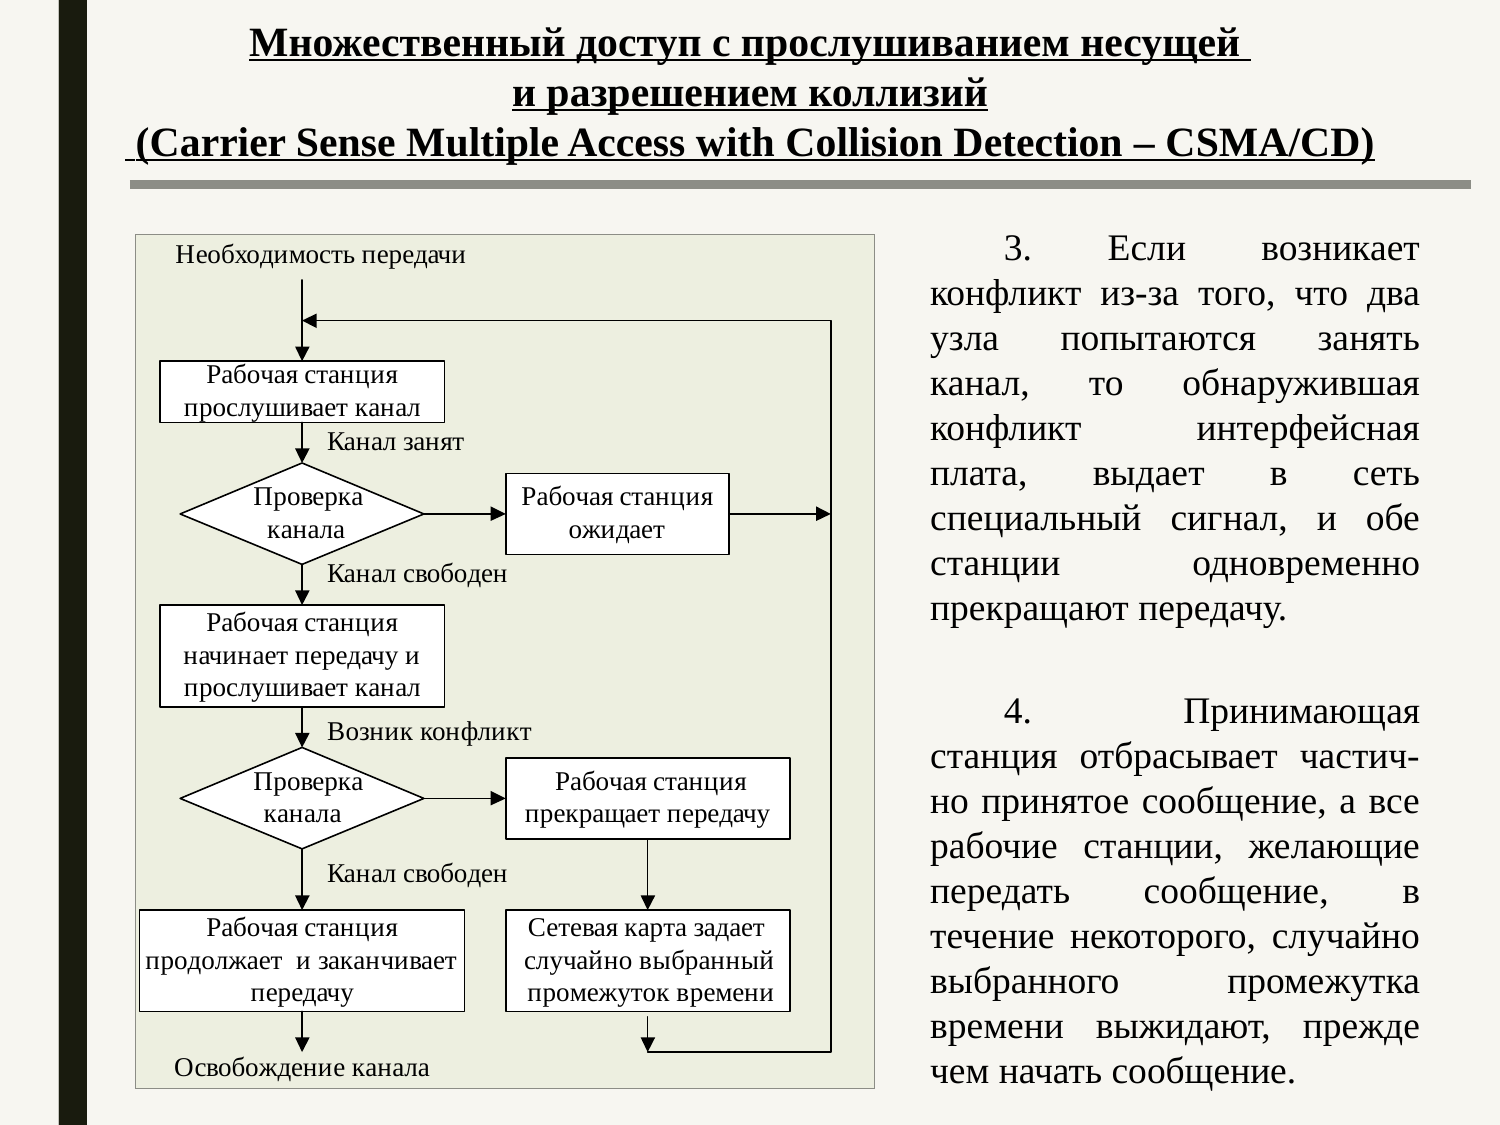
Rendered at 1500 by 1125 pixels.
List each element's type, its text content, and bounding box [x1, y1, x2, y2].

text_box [135, 234, 874, 1089]
text_box Множественный доступ с прослушиванием несущей и разрешением коллизий (Carrier Sense Multiple Access with Collision Detection – CSMA/CD) [35, 75, 1465, 173]
text_box [0, 0, 1500, 75]
text_box 3. Если возникает конфликт из-за того, что два узла попытаются занять канал, то обнаружившая конфликт интерфейсная плата, выдает в сеть специальный сигнал, и обе станции одновременно прекращают передачу. 4. Принимающая станция отбрасывает частич-но принятое сообщение, а все рабочие станции, желающие передать сообщение, в течение некоторого, случайно выбранного промежутка времени выжидают, прежде чем начать сообщение. [915, 216, 1436, 1099]
